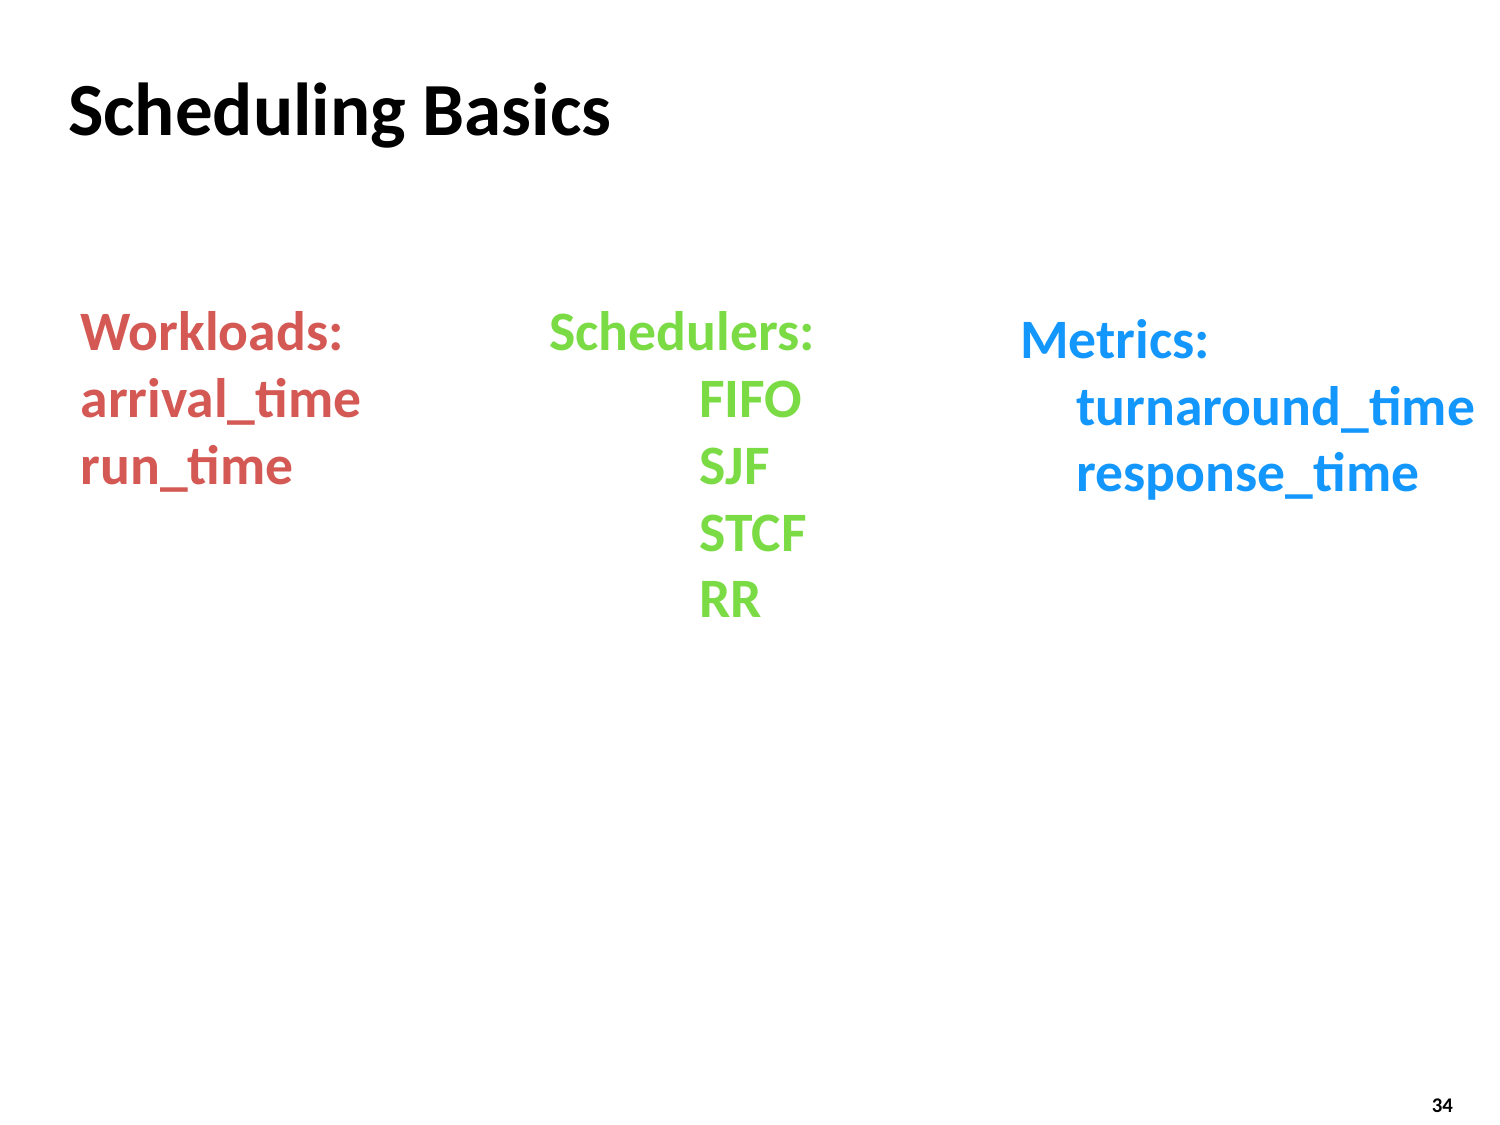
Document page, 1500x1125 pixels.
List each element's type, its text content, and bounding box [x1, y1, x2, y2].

list Metrics: turnaround_time response_time [1004, 294, 1500, 603]
text_box Workloads: arrival_time run_time [80, 294, 459, 713]
title Scheduling Basics [52, 42, 1299, 168]
text_box Schedulers: FIFO SJF STCF RR [549, 294, 906, 713]
